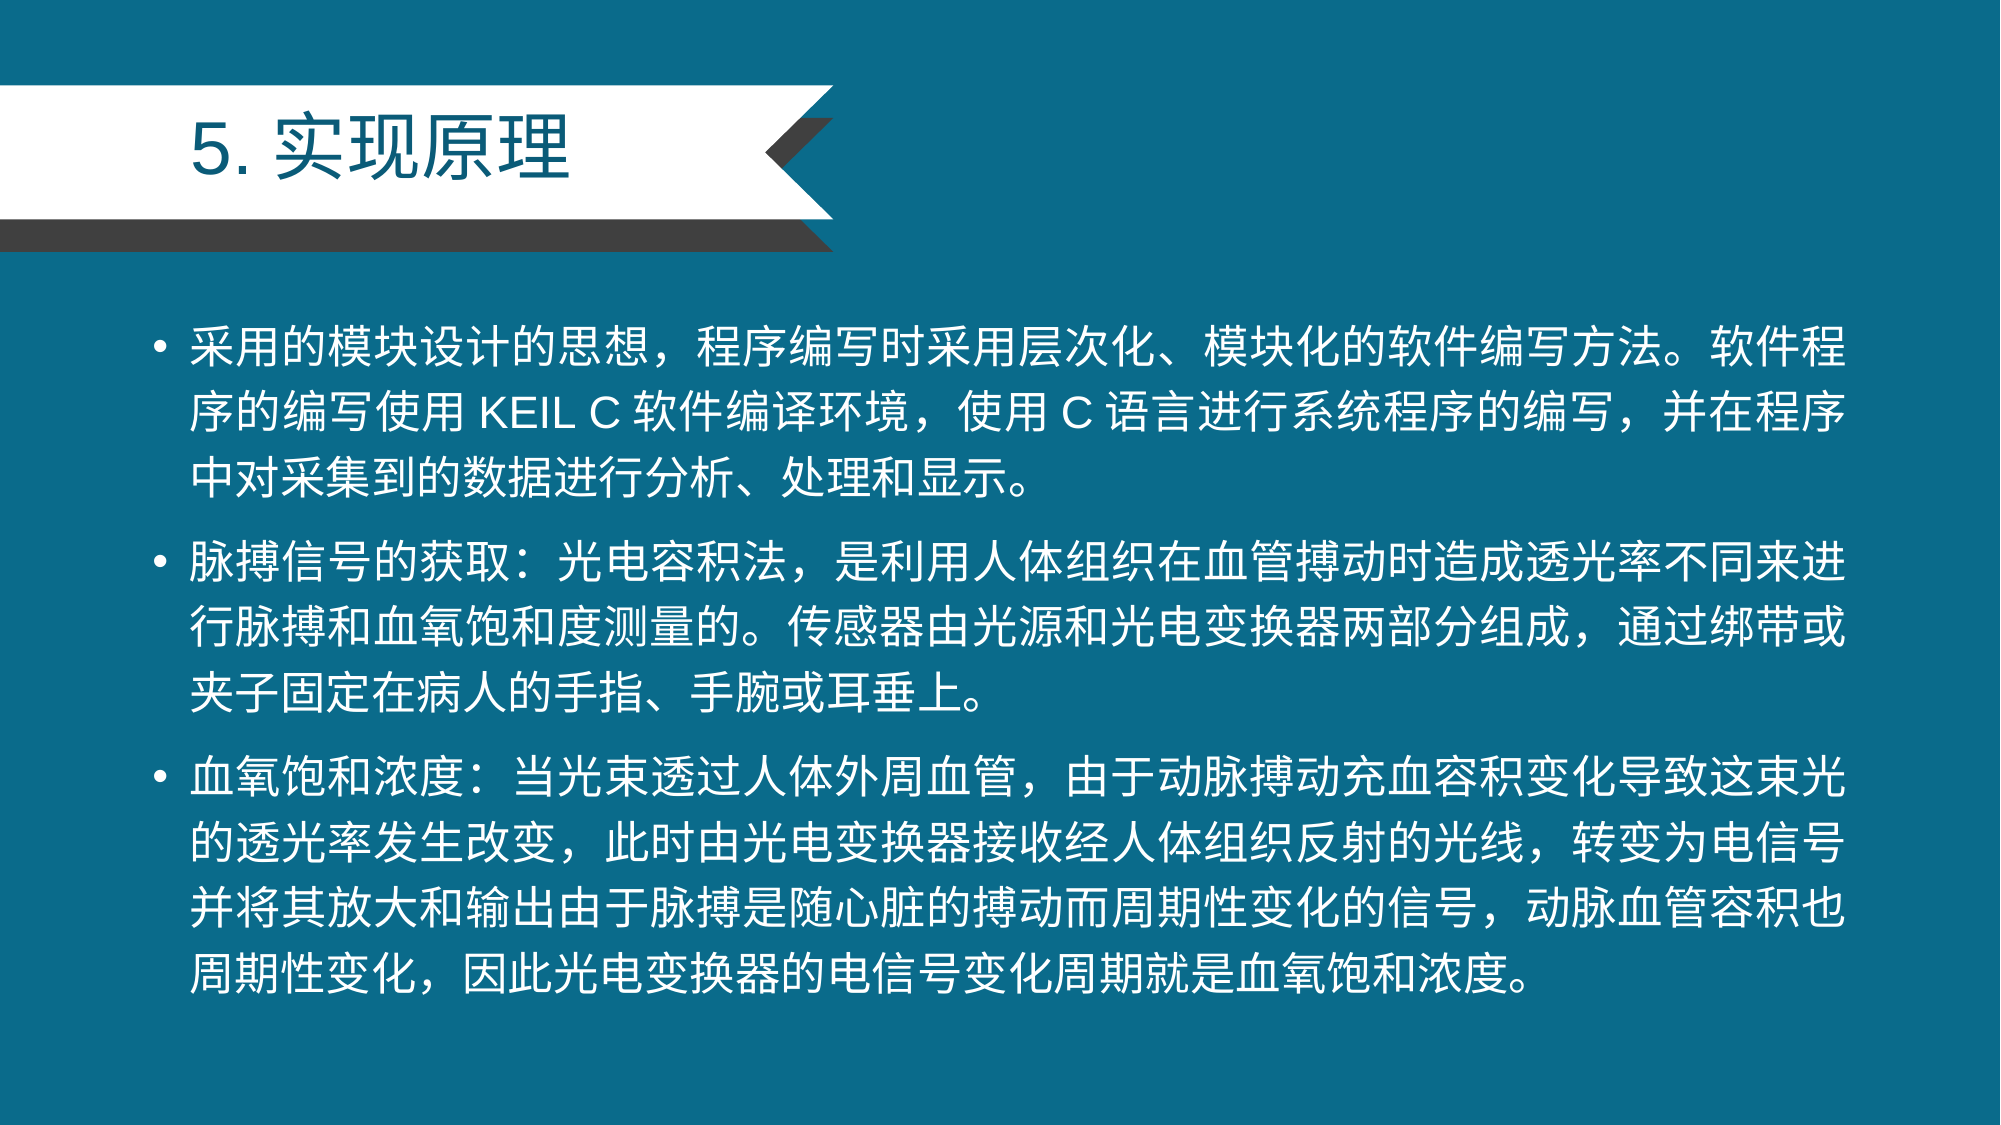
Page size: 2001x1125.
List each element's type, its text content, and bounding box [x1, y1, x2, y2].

list 采用的模块设计的思想，程序编写时采用层次化、模块化的软件编写方法。软件程序的编写使用KEIL C软件编译环境，使用C语言进行系统程序的编写，并在程序中对采集到的数据进行分析、处理和显示。 脉搏信号的获取：光电容积法，是利用人体组织在血管搏动时造成透光率不同来进行脉搏和血氧饱和度测量的。传感器由光源和光电变换器两部分组成，通过绑带或夹子固定在病人的手指、手腕或耳垂上。 血氧饱和浓度：当光束透过人体外周血管，由于动脉搏动充血容积变化导致这束光的透光率发生改变，此时由光电变换器接收经人体组织反射的光线，转变为电信号并将其放大和输出由于脉搏是随心脏的搏动而周期性变化的信号，动脉血管容积也周期性变化，因此光电变换器的电信号变化周期就是血氧饱和浓度。 [137, 299, 1863, 1014]
title 5.实现原理 [0, 83, 762, 217]
